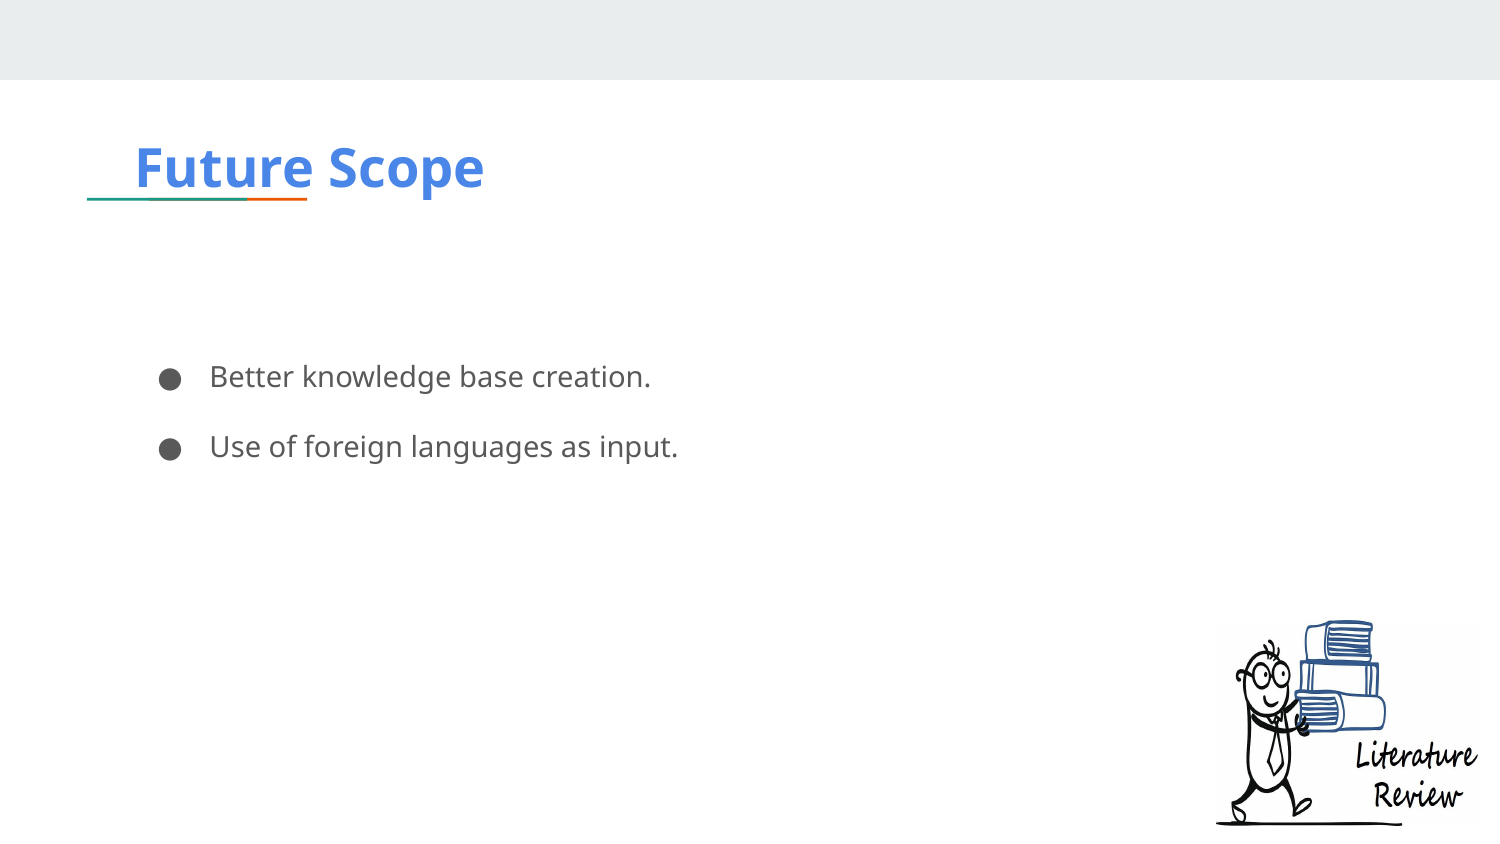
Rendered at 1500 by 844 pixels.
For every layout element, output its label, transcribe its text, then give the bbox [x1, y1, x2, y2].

list Future Scope [119, 108, 973, 274]
picture [1216, 620, 1484, 826]
list Better knowledge base creation. Use of foreign languages as input. [119, 308, 1500, 766]
